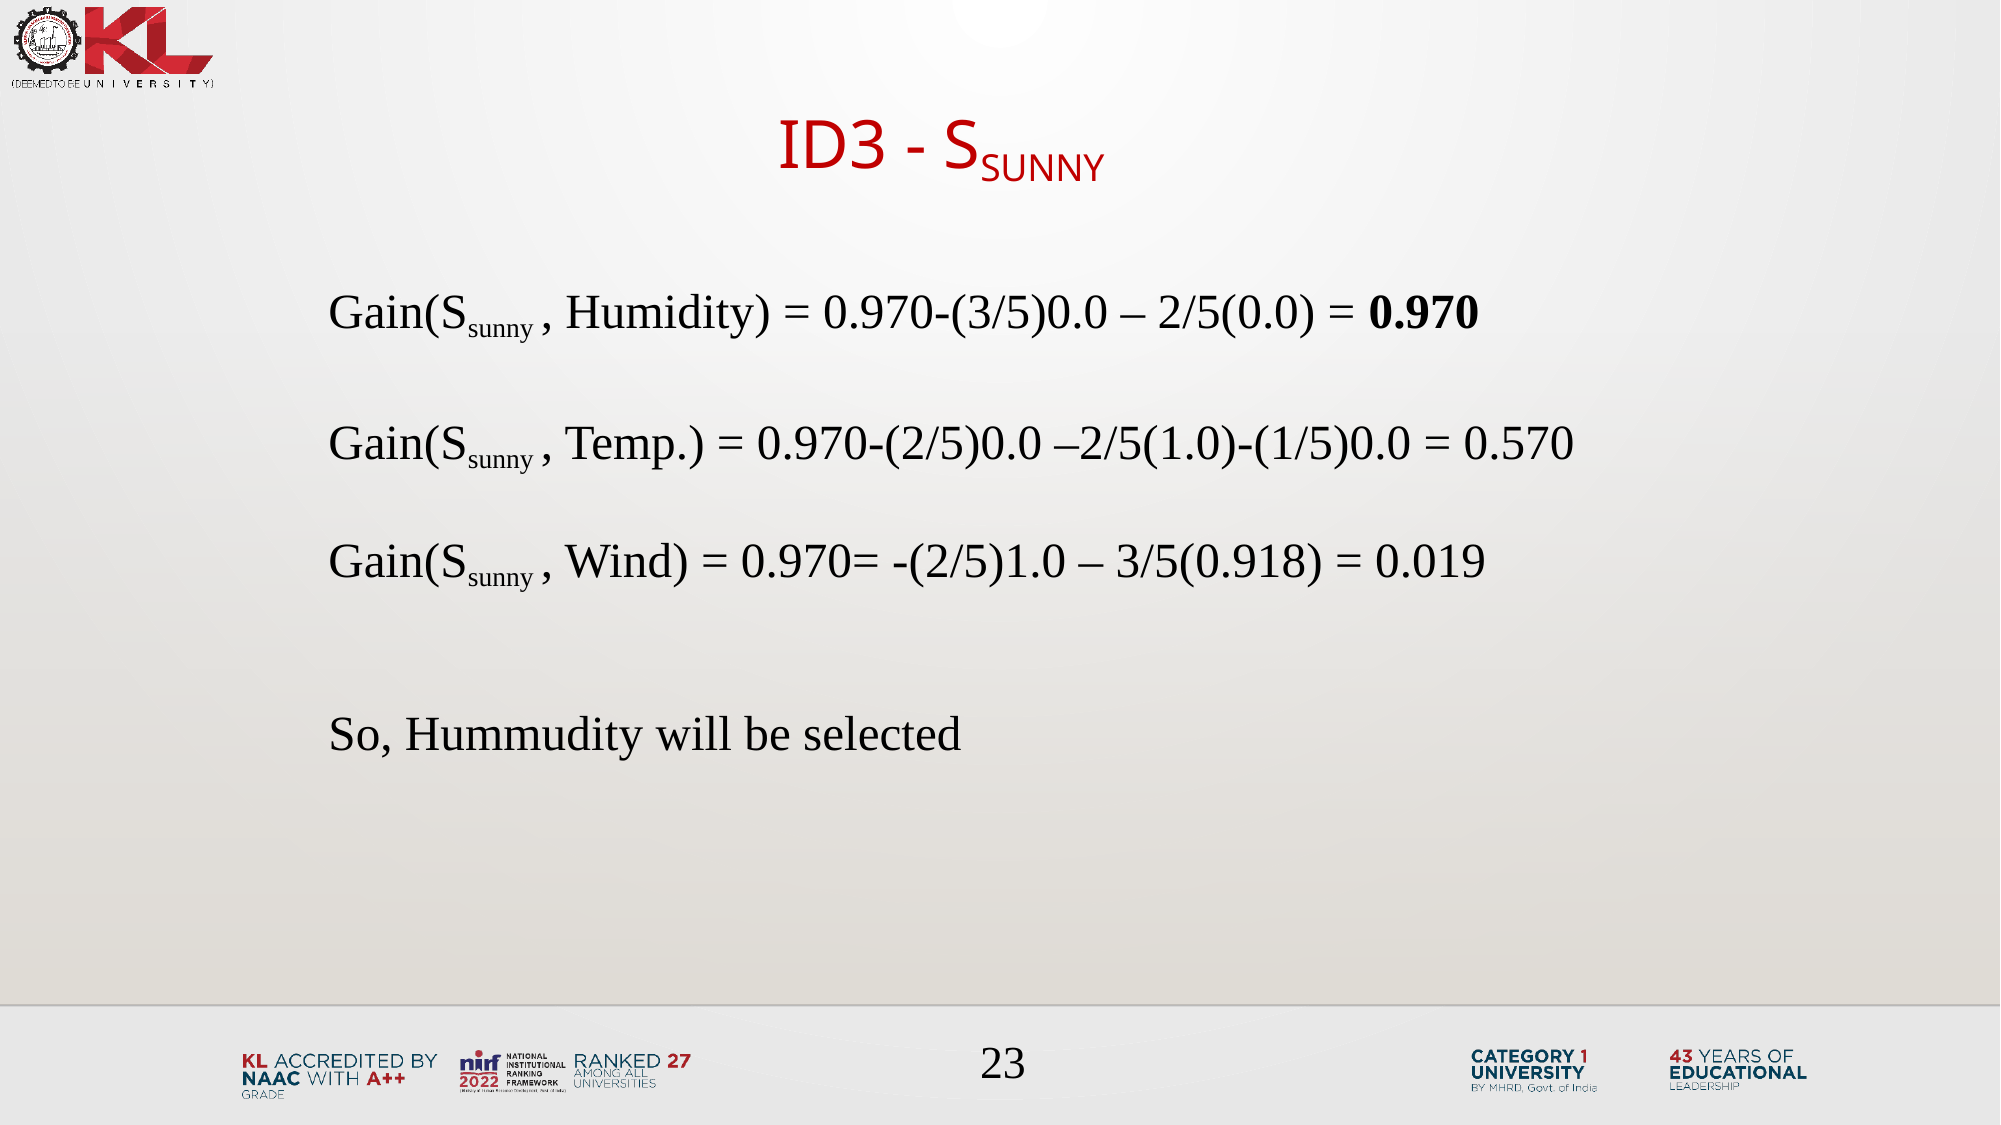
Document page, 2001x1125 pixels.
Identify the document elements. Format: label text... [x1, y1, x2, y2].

title ID3 - Ssunny [772, 104, 1194, 277]
slide_number 23 [933, 1031, 1067, 1125]
picture [1447, 1045, 1814, 1101]
picture [12, 5, 213, 88]
text_box Gain(Ssunny , Humidity) = 0.970-(3/5)0.0 – 2/5(0.0) = 0.970 Gain(Ssunny , Temp.) = 0.970-(2/5)0.0 –2/5(1.0)-(1/5)0.0 = 0.570 Gain(Ssunny , Wind) = 0.970= -(2/5)1.0 – 3/5(0.918) = 0.019 So, Hummudity will be selected [316, 277, 1595, 760]
picture [238, 1045, 716, 1103]
